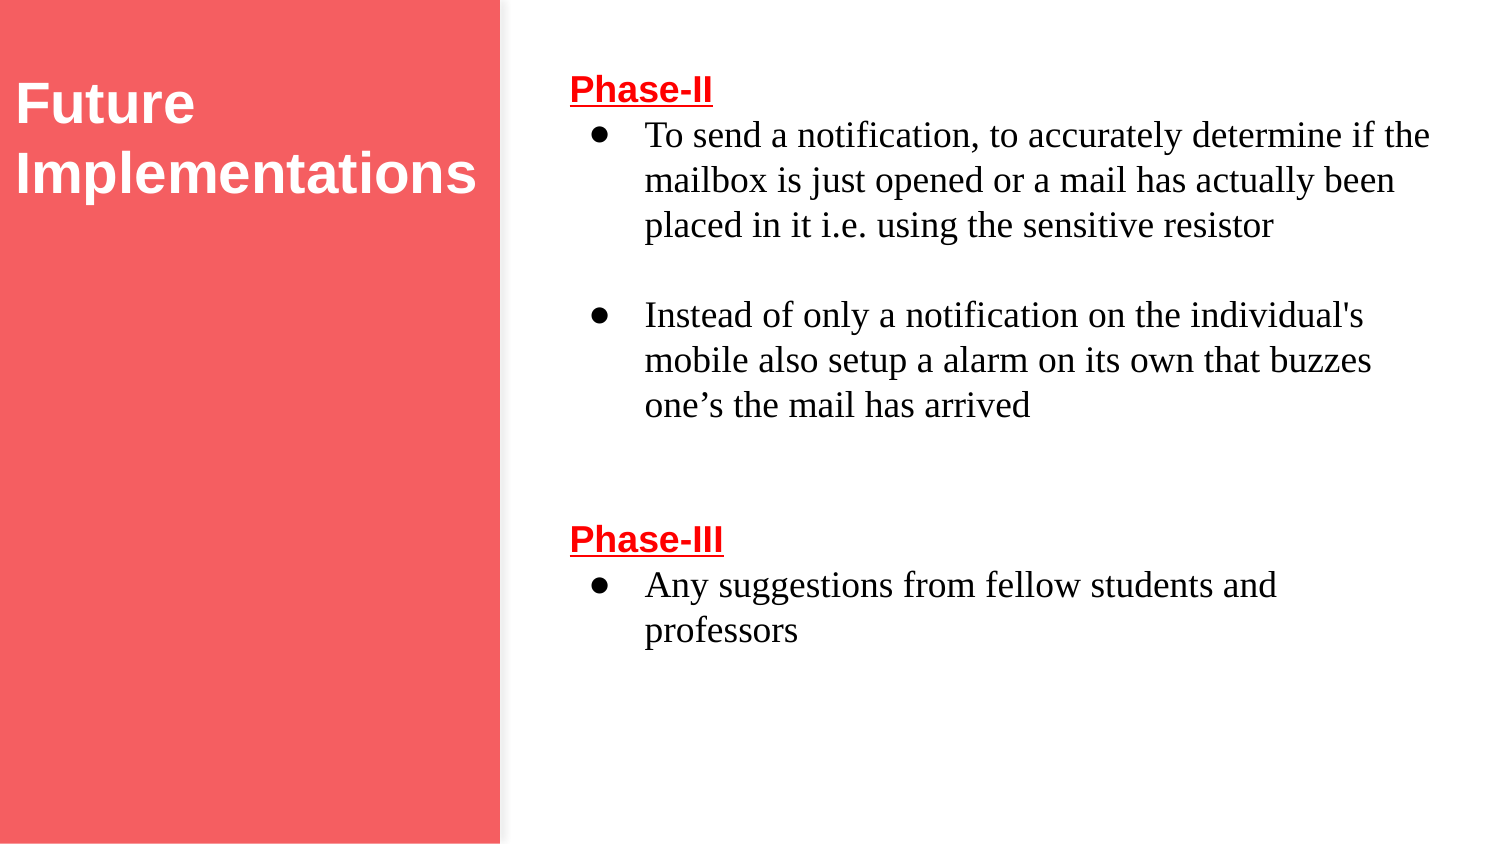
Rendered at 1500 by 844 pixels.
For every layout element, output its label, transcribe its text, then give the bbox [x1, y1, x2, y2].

title Future Implementations [0, 50, 501, 751]
list Phase-II To send a notification, to accurately determine if the mailbox is just opened or a mail has actually been placed in it i.e. using the sensitive resistor Instead of only a notification on the individual's mobile also setup a alarm on its own that buzzes one’s the mail has arrived Phase-III Any suggestions from fellow students and professors [554, 50, 1449, 751]
